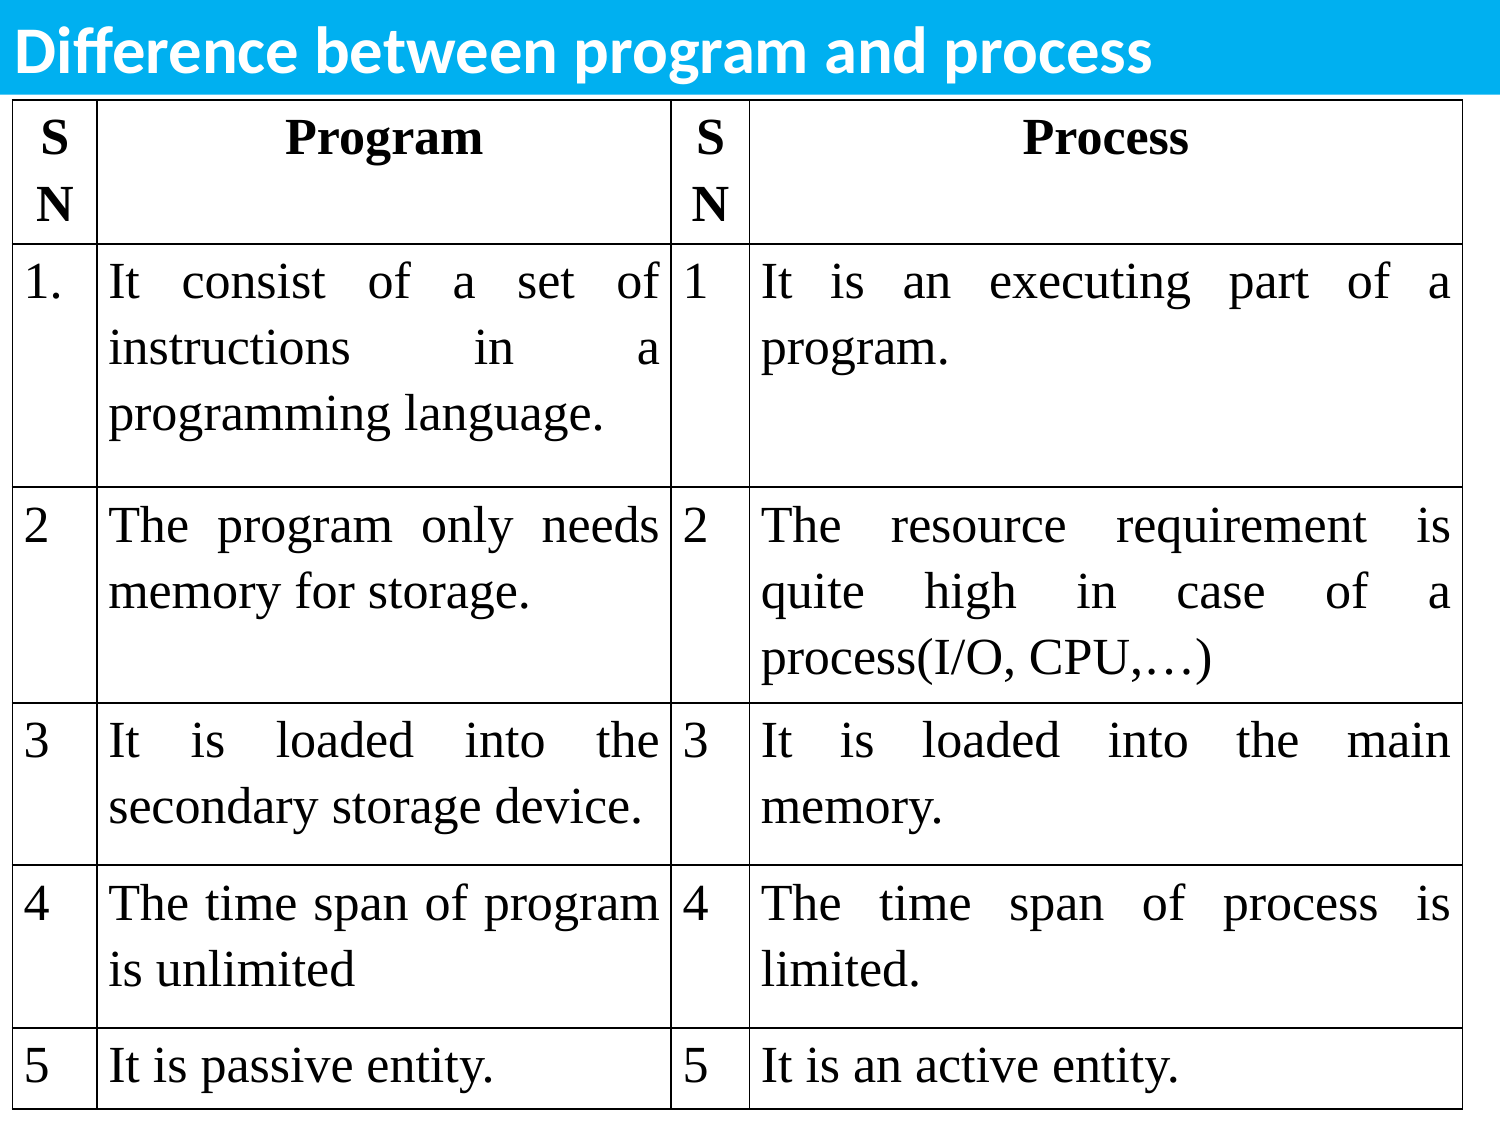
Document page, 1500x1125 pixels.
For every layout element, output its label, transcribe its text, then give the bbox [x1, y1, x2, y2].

table_header SN [672, 101, 749, 243]
table_cell 3 [672, 704, 749, 864]
table_cell The resource requirement is quite high in case of a process(I/O, CPU,…) [750, 488, 1462, 702]
table_cell It is loaded into the secondary storage device. [98, 704, 670, 864]
table_cell 1. [13, 245, 96, 486]
table_header Process [750, 101, 1462, 243]
table_cell 5 [672, 1029, 749, 1108]
table_cell 3 [13, 704, 96, 864]
table_cell It is loaded into the main memory. [750, 704, 1462, 864]
table_cell 4 [672, 866, 749, 1027]
table_cell It is an executing part of a program. [750, 245, 1462, 486]
table_cell It is an active entity. [750, 1029, 1462, 1108]
table_cell The time span of process is limited. [750, 866, 1462, 1027]
table_cell 1 [672, 245, 749, 486]
table_cell The time span of program is unlimited [98, 866, 670, 1027]
table_cell 4 [13, 866, 96, 1027]
table_cell 2 [13, 488, 96, 702]
table_header Program [98, 101, 670, 243]
table_header SN [13, 101, 96, 243]
table_cell It consist of a set of instructions in a programming language. [98, 245, 670, 486]
table_cell It is passive entity. [98, 1029, 670, 1108]
table_cell The program only needs memory for storage. [98, 488, 670, 702]
text_box Difference between program and process [0, 0, 1500, 95]
table_cell 5 [13, 1029, 96, 1108]
table_cell 2 [672, 488, 749, 702]
